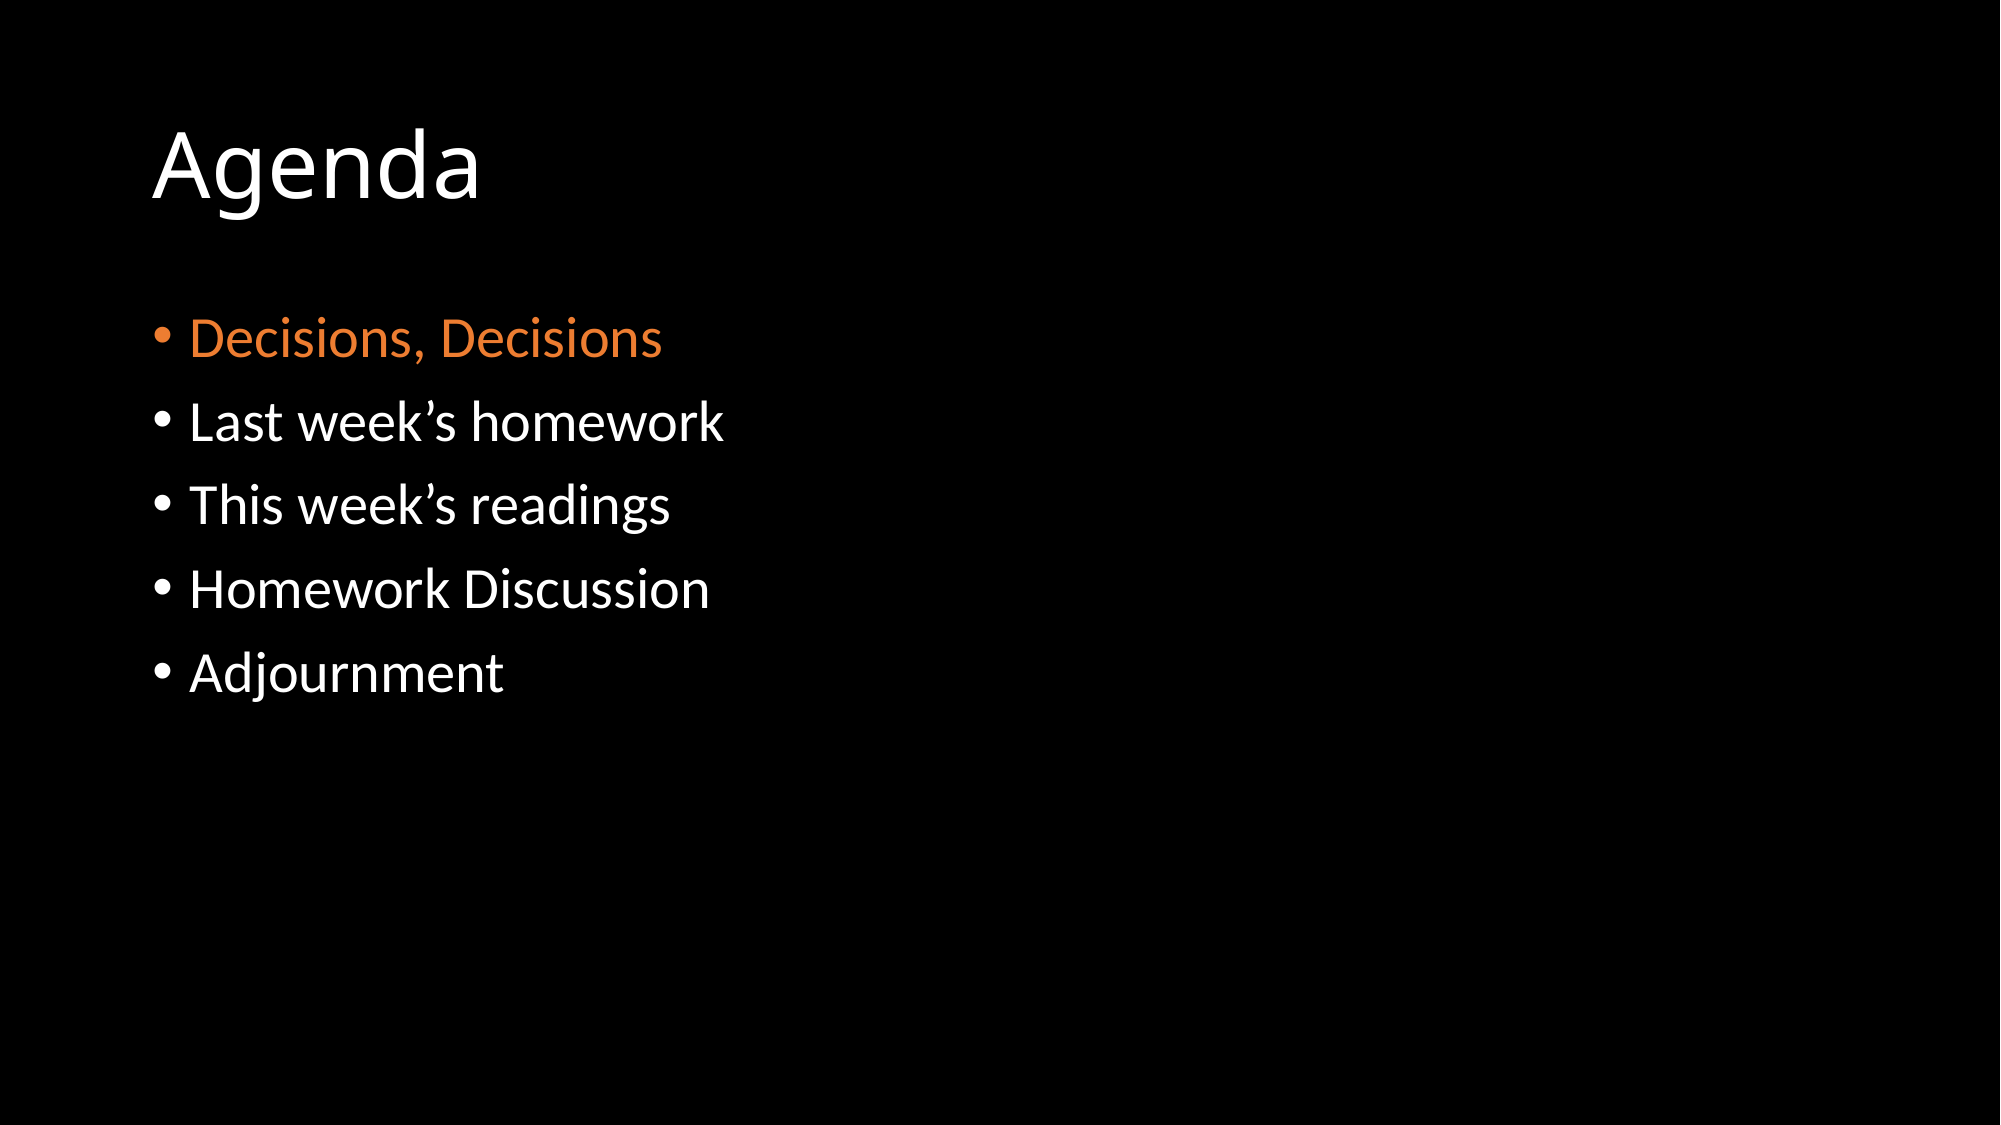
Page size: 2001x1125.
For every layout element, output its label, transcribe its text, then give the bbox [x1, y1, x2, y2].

list Decisions, Decisions Last week’s homework This week’s readings Homework Discussion Adjournment [137, 299, 1863, 1014]
title Agenda [137, 59, 1863, 278]
